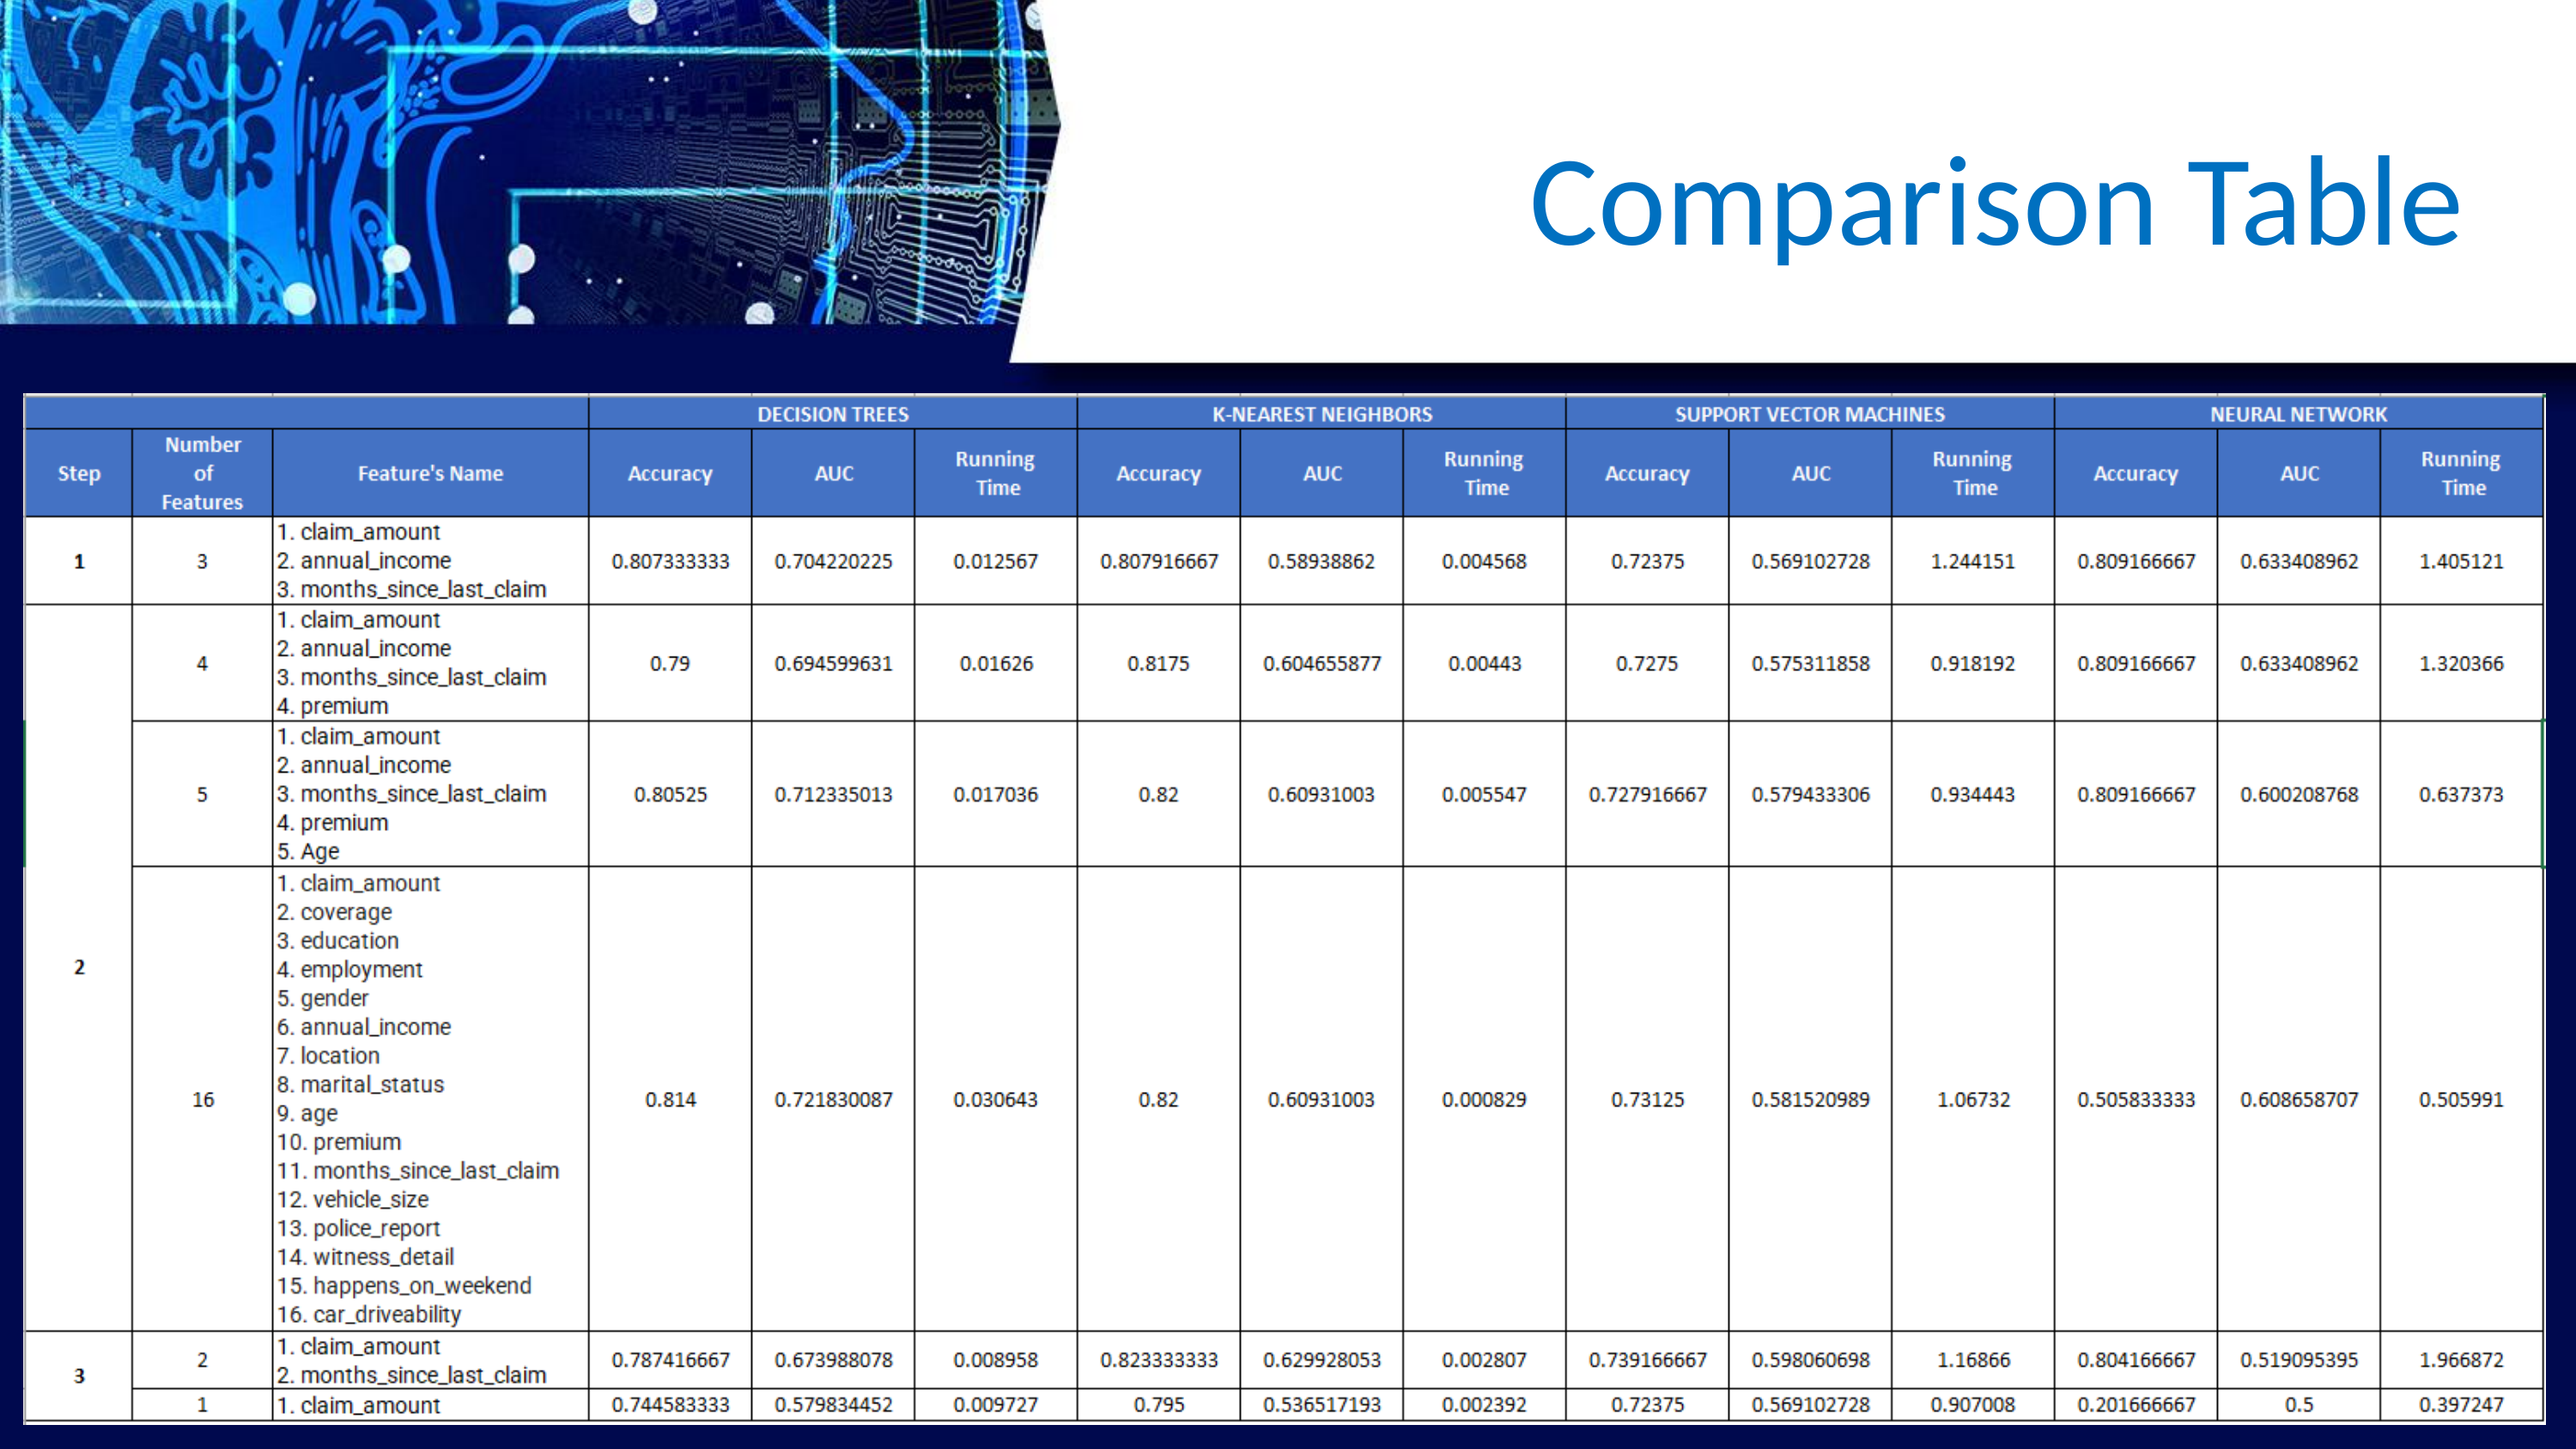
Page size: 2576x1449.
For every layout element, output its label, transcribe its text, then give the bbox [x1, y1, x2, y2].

picture [0, 0, 2576, 1449]
title Comparison Table [697, 77, 2490, 310]
